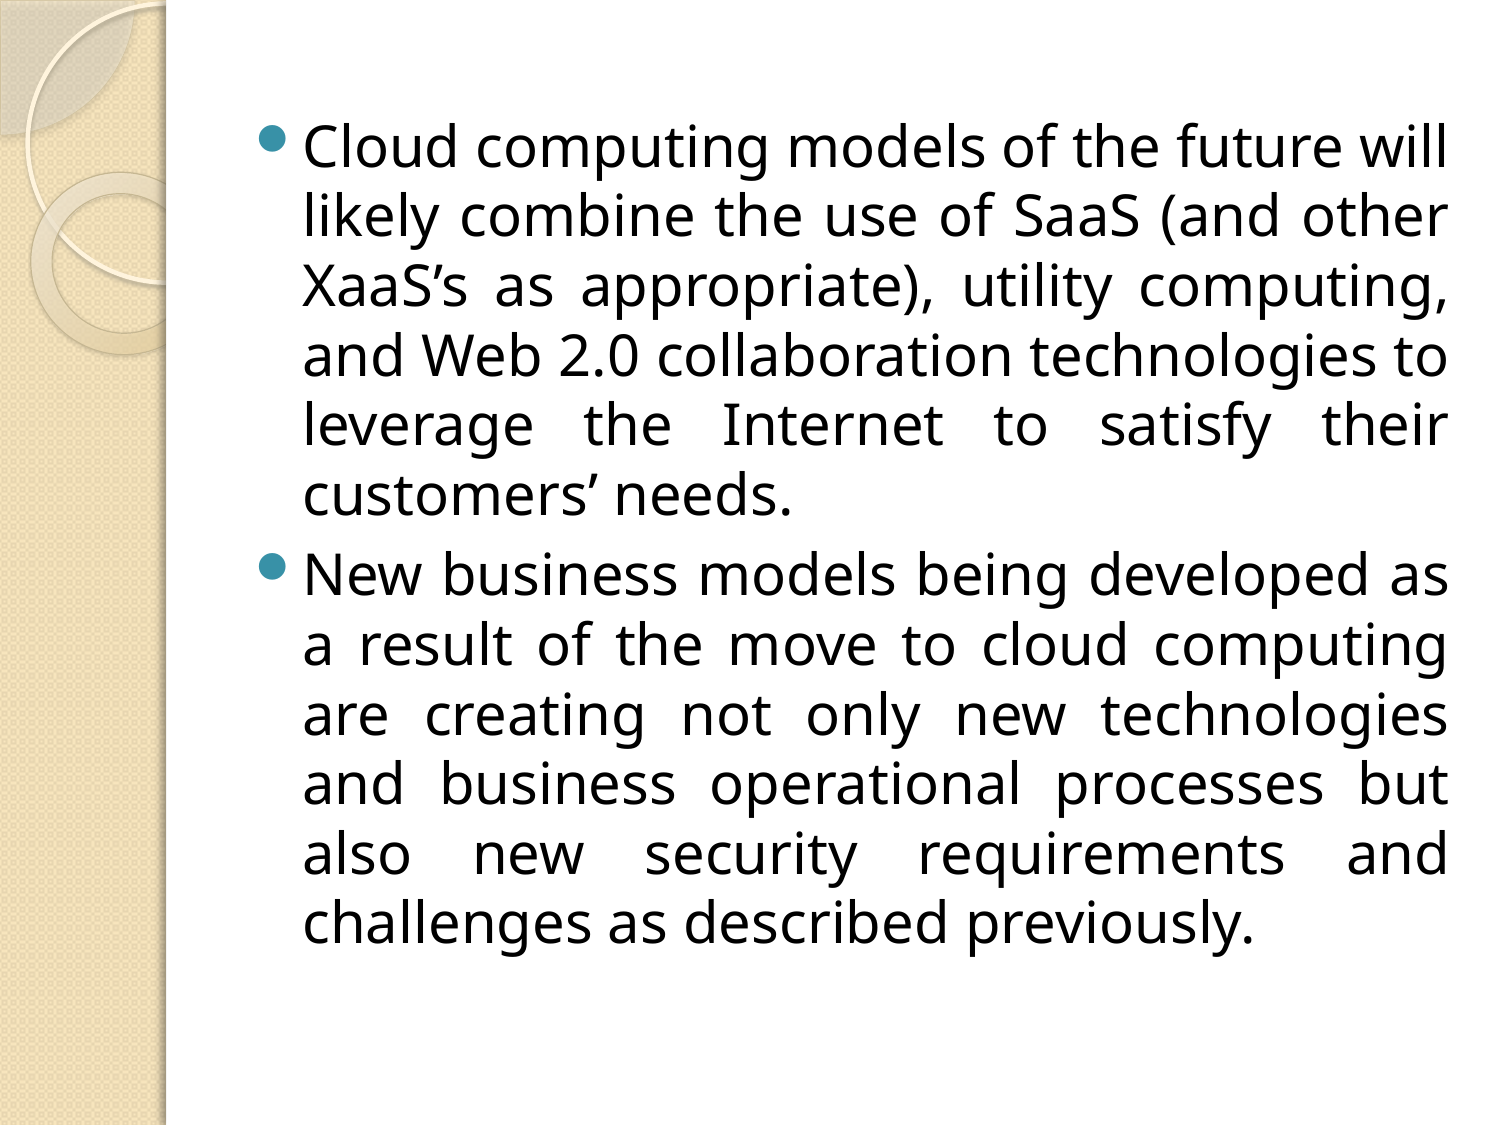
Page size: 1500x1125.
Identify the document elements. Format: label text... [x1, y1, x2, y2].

list Cloud computing models of the future will likely combine the use of SaaS (and other XaaS’s as appropriate), utility computing, and Web 2.0 collaboration technologies to leverage the Internet to satisfy their customers’ needs. New business models being developed as a result of the move to cloud computing are creating not only new technologies and business operational processes but also new security requirements and challenges as described previously. [235, 101, 1466, 1025]
